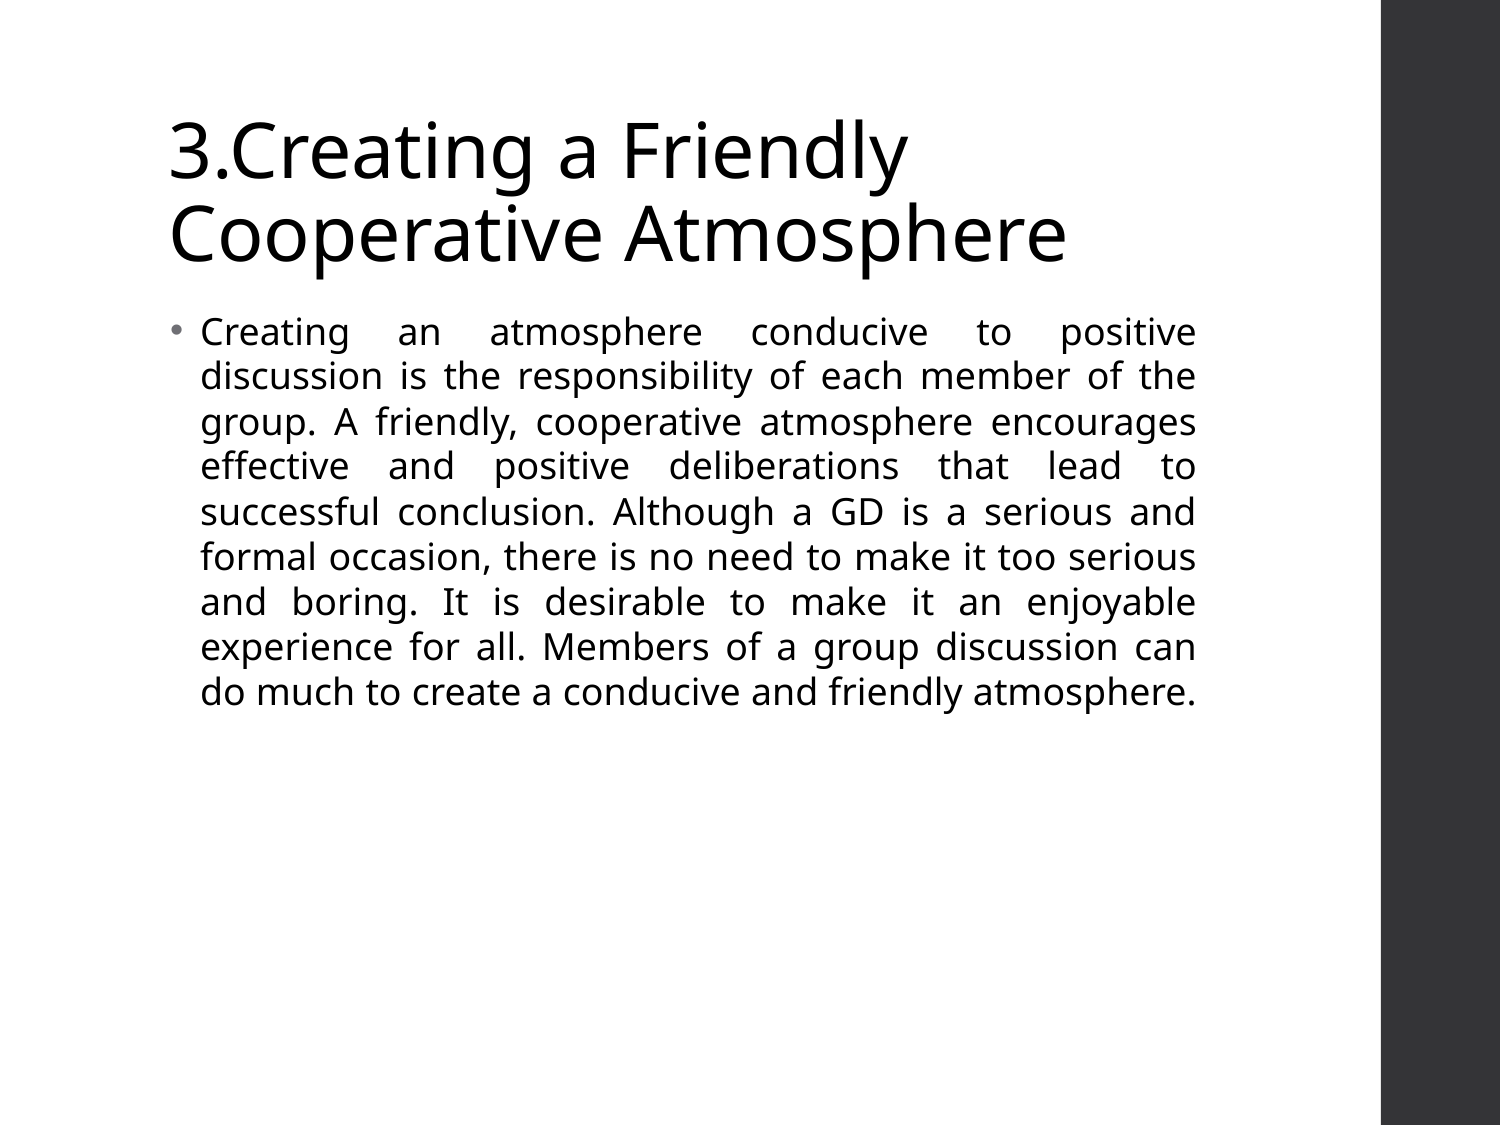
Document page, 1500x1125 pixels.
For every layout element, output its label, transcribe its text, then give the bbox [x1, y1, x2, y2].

title 3.Creating a Friendly Cooperative Atmosphere [153, 68, 1347, 286]
list Creating an atmosphere conducive to positive discussion is the responsibility of each member of the group. A friendly, cooperative atmosphere encourages effective and positive deliberations that lead to successful conclusion. Although a GD is a serious and formal occasion, there is no need to make it too serious and boring. It is desirable to make it an enjoyable experience for all. Members of a group discussion can do much to create a conducive and friendly atmosphere. [155, 299, 1213, 1014]
